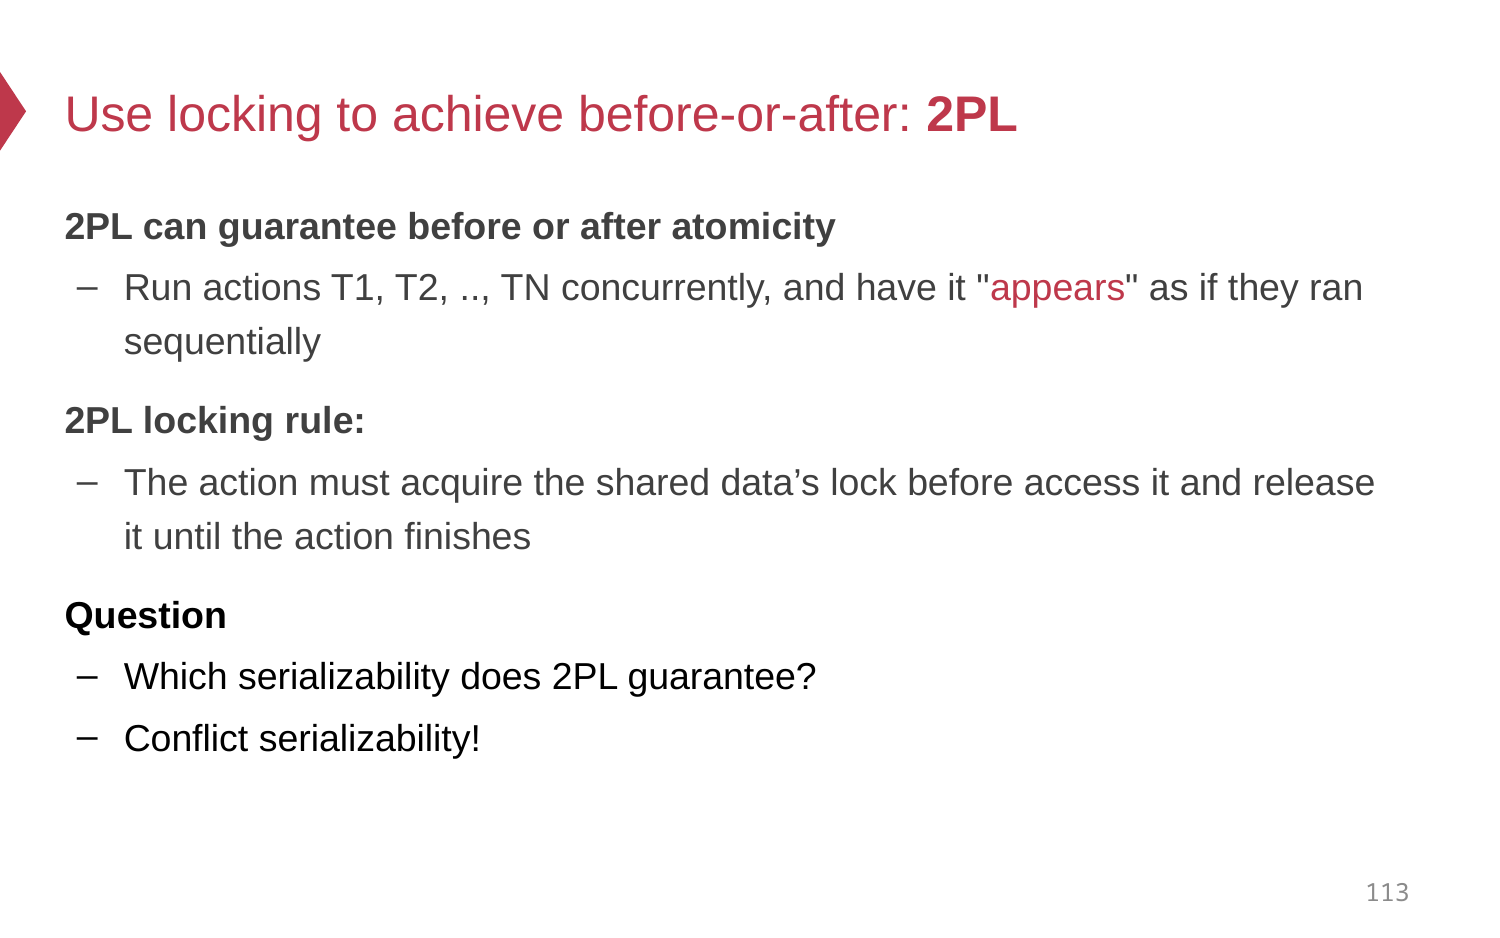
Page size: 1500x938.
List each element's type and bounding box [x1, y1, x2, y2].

title [49, 37, 1451, 186]
slide_number [1074, 868, 1425, 919]
list [49, 185, 1400, 869]
